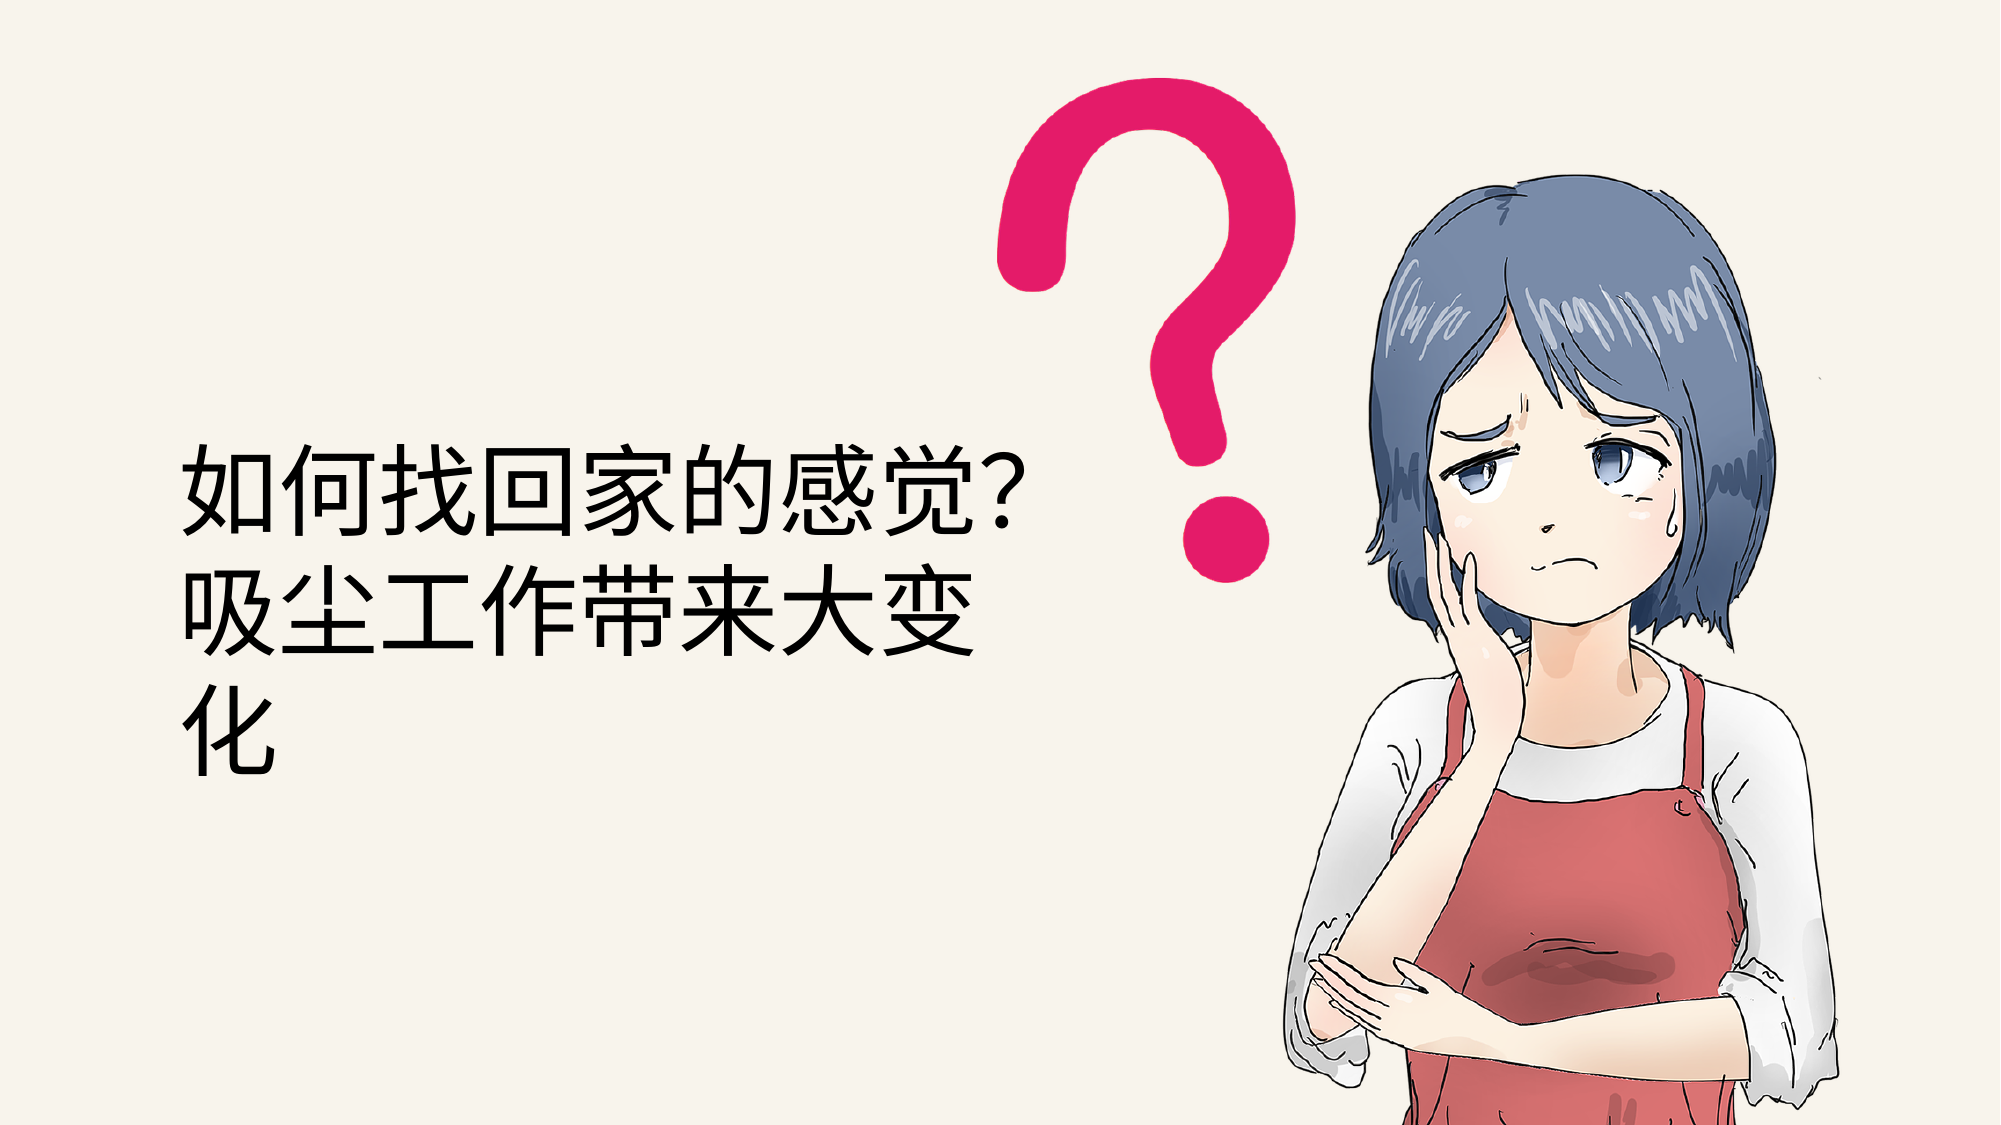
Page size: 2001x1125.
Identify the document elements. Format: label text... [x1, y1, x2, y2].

picture [856, 0, 1982, 1125]
text_box 如何找回家的感觉？吸尘工作带来大变化 [163, 421, 856, 796]
